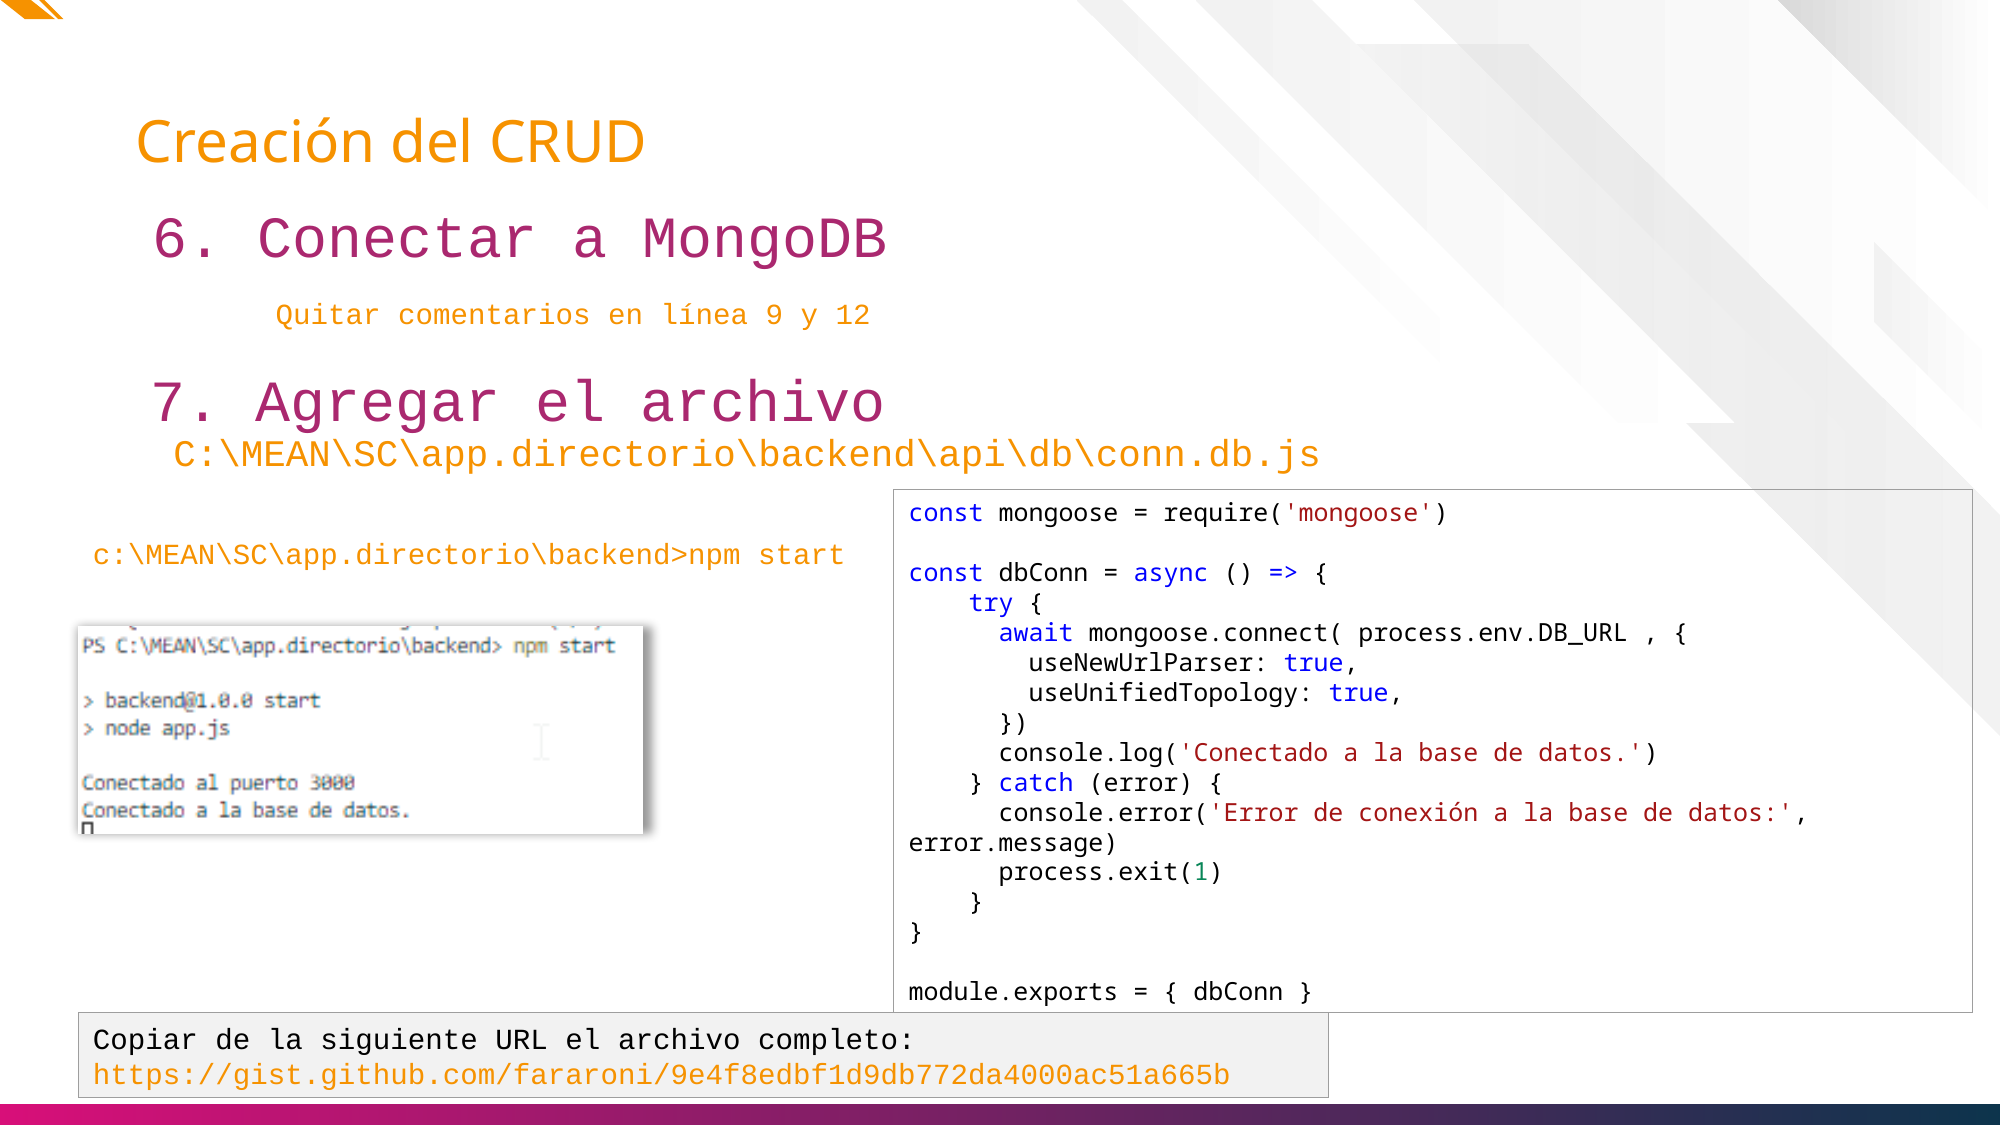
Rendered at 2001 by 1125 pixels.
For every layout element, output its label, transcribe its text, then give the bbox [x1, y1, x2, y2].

text_box const mongoose = require('mongoose') const dbConn = async () => { try { await mongoose.connect( process.env.DB_URL , { useNewUrlParser: true, useUnifiedTopology: true, }) console.log('Conectado a la base de datos.') } catch (error) { console.error('Error de conexión a la base de datos:', error.message) process.exit(1) } } module.exports = { dbConn } [893, 489, 1973, 1013]
list 6. Conectar a MongoDB [137, 200, 1863, 264]
text_box Quitar comentarios en línea 9 y 12 [260, 287, 1000, 338]
text_box 7. Agregar el archivo C:\MEAN\SC\app.directorio\backend\api\db\conn.db.js [135, 363, 1861, 504]
picture [78, 626, 643, 834]
text_box c:\MEAN\SC\app.directorio\backend>npm start [78, 527, 866, 578]
title Creación del CRUD [135, 112, 1764, 176]
text_box Copiar de la siguiente URL el archivo completo: https://gist.github.com/fararoni/9e4f8edbf1d9db772da4000ac51a665b [78, 1012, 1329, 1098]
